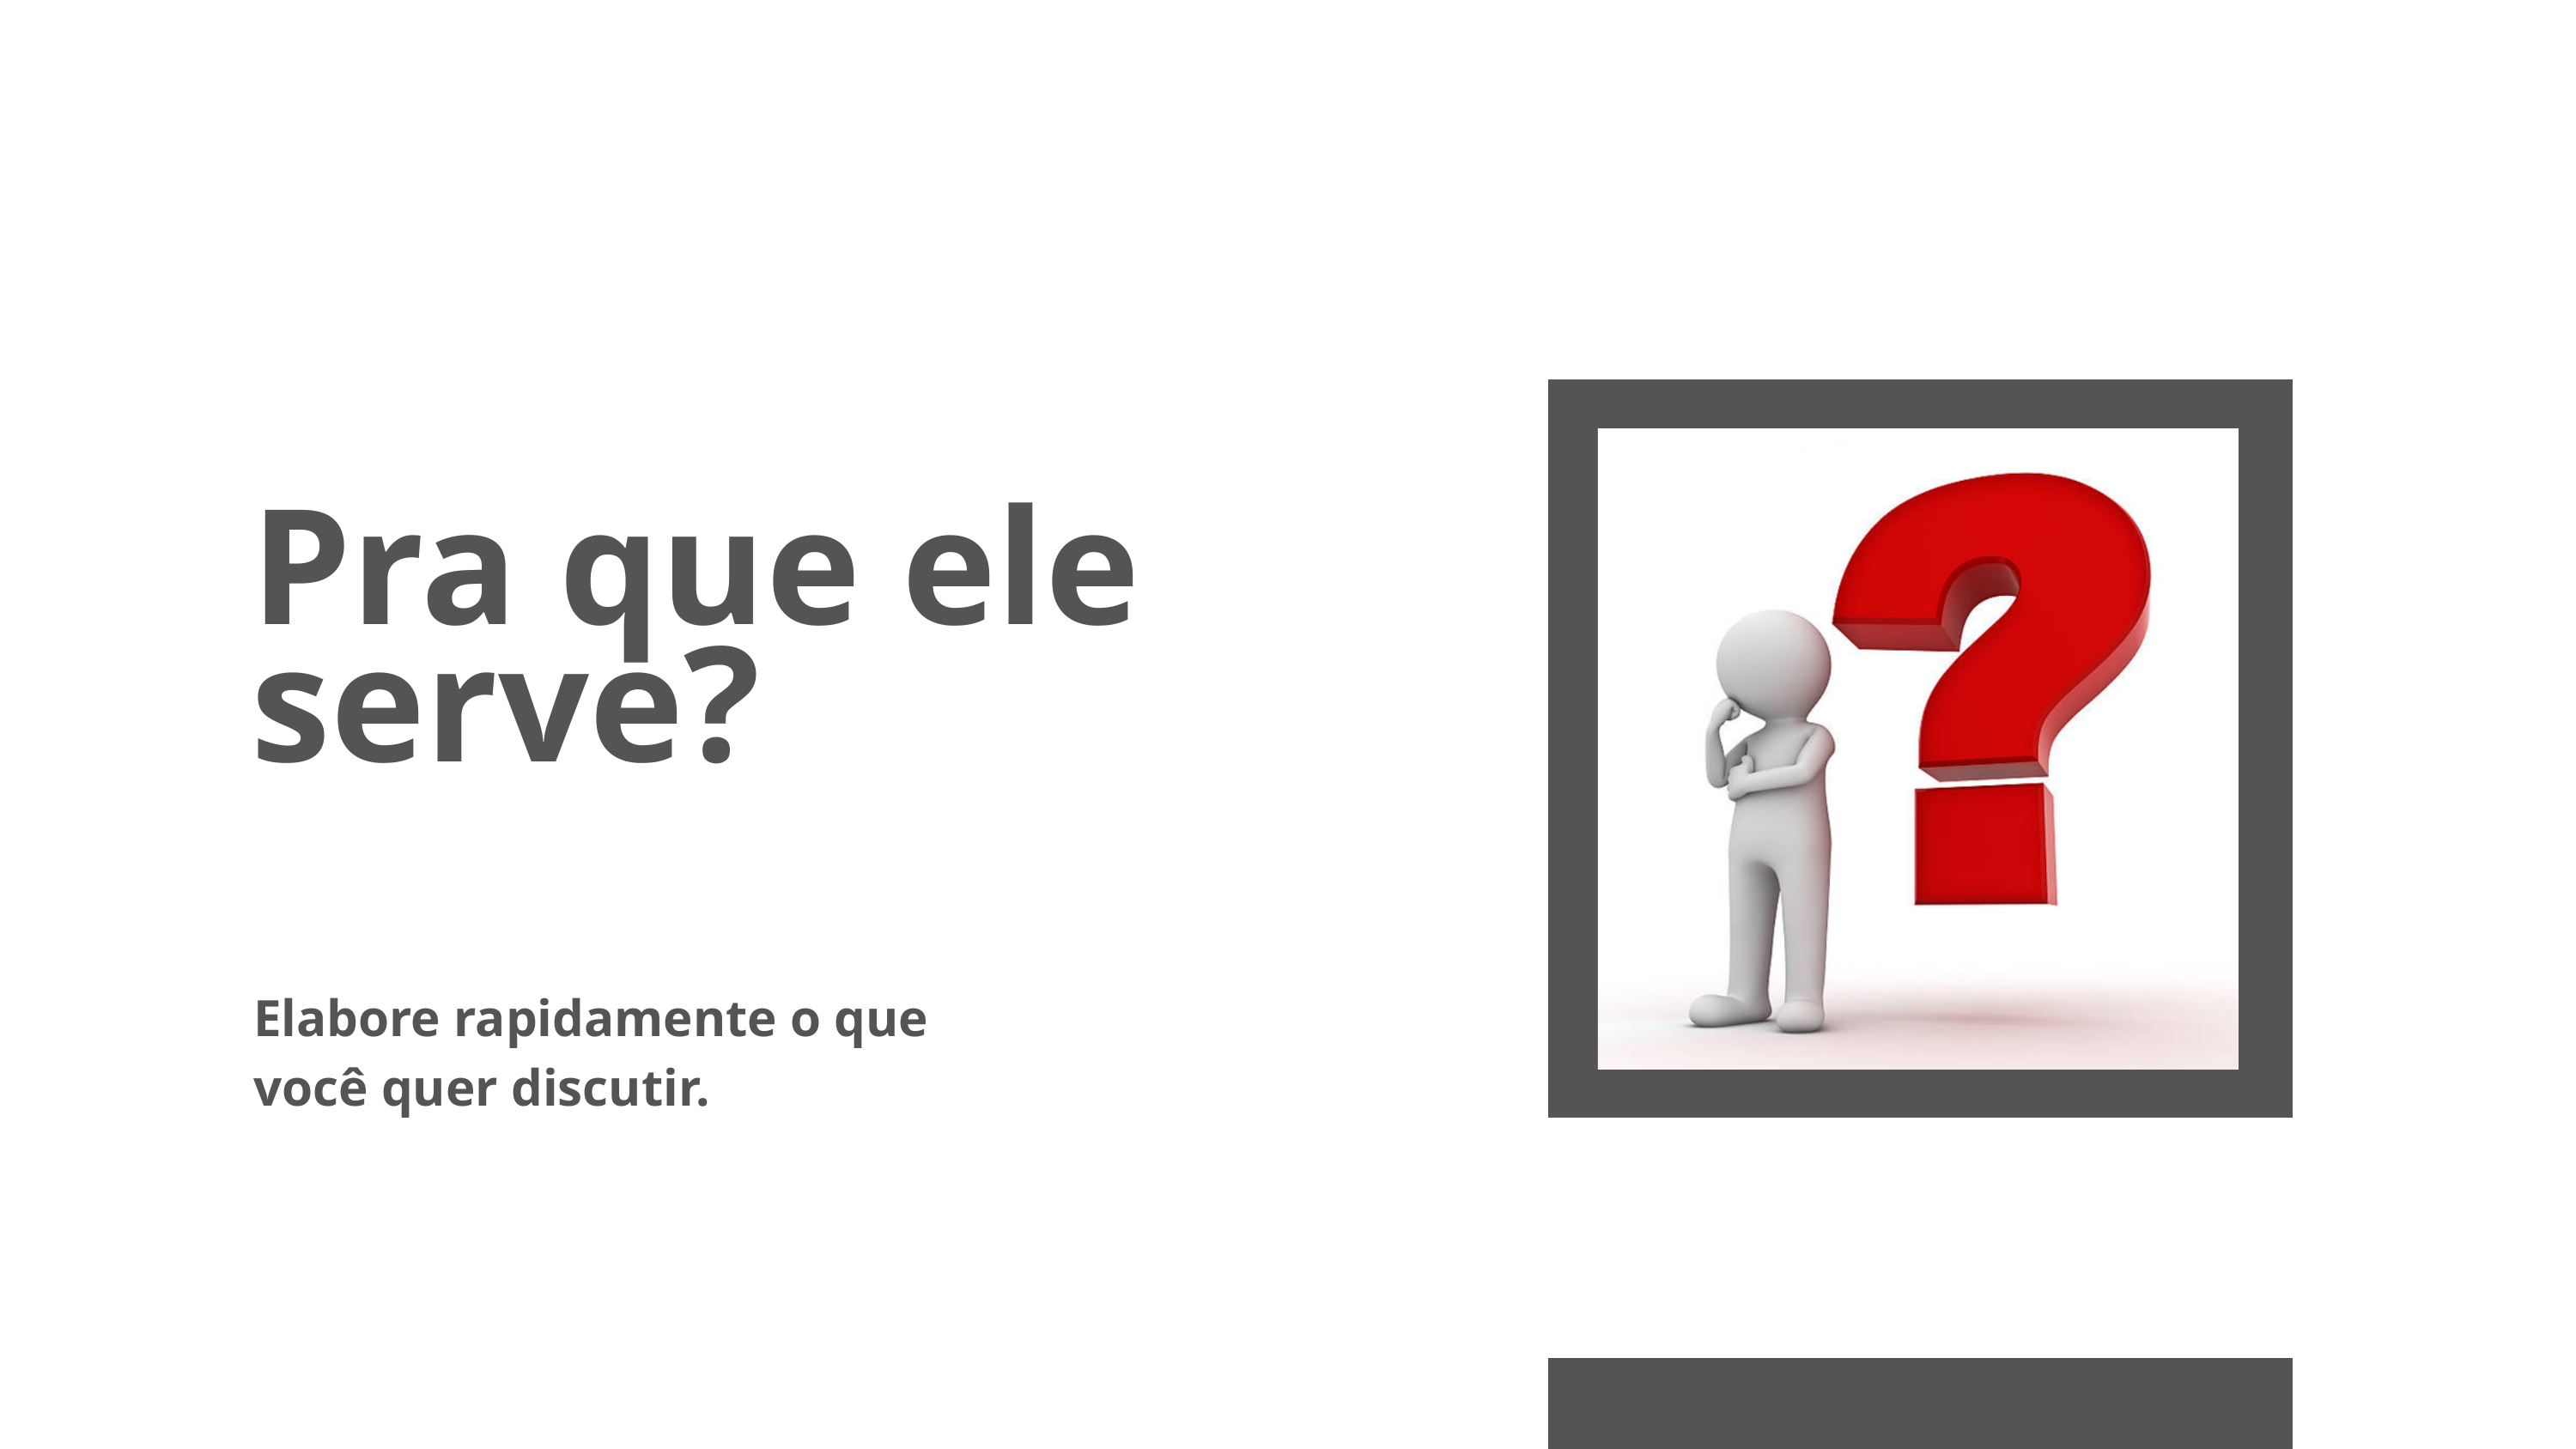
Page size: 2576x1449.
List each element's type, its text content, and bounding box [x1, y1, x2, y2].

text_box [1548, 1358, 2293, 1449]
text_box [1597, 428, 2239, 1070]
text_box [1548, 379, 2293, 1119]
text_box Pra que ele serve? [251, 518, 1288, 795]
text_box Elabore rapidamente o que você quer discutir. [253, 976, 1001, 1117]
